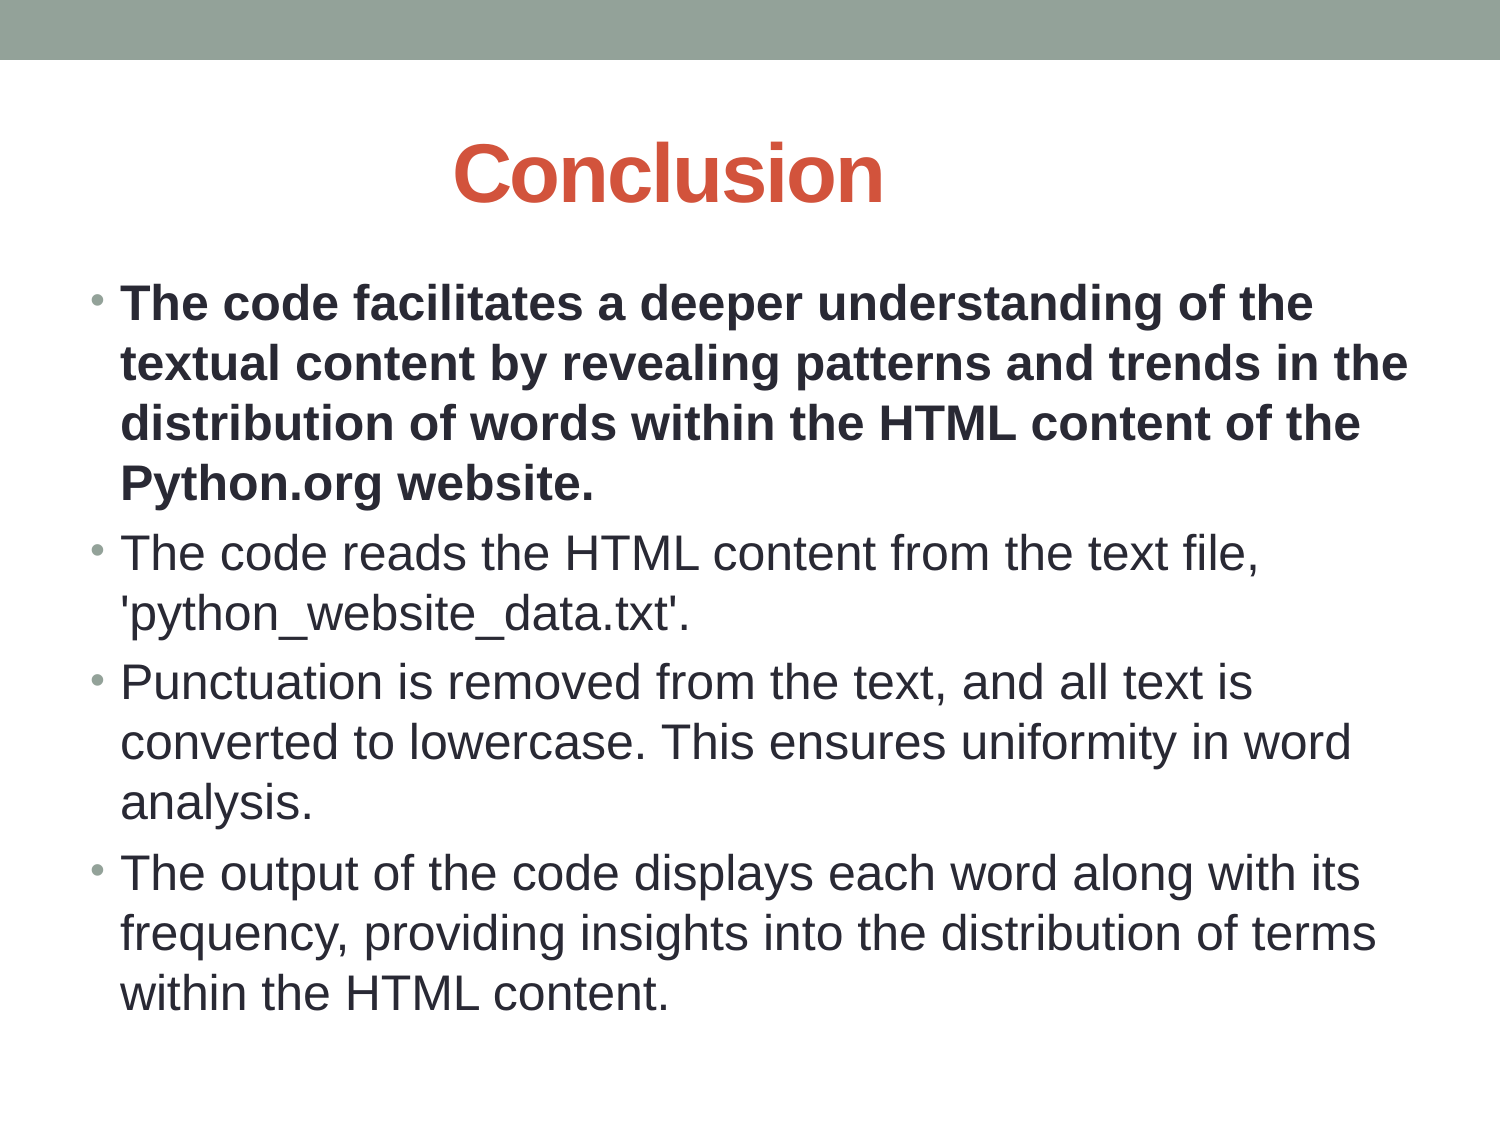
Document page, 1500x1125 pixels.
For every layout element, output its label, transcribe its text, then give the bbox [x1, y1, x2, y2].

list The code facilitates a deeper understanding of the textual content by revealing patterns and trends in the distribution of words within the HTML content of the Python.org website. The code reads the HTML content from the text file, 'python_website_data.txt'. Punctuation is removed from the text, and all text is converted to lowercase. This ensures uniformity in word analysis. The output of the code displays each word along with its frequency, providing insights into the distribution of terms within the HTML content. [75, 262, 1425, 1063]
title Conclusion [75, 87, 1425, 250]
